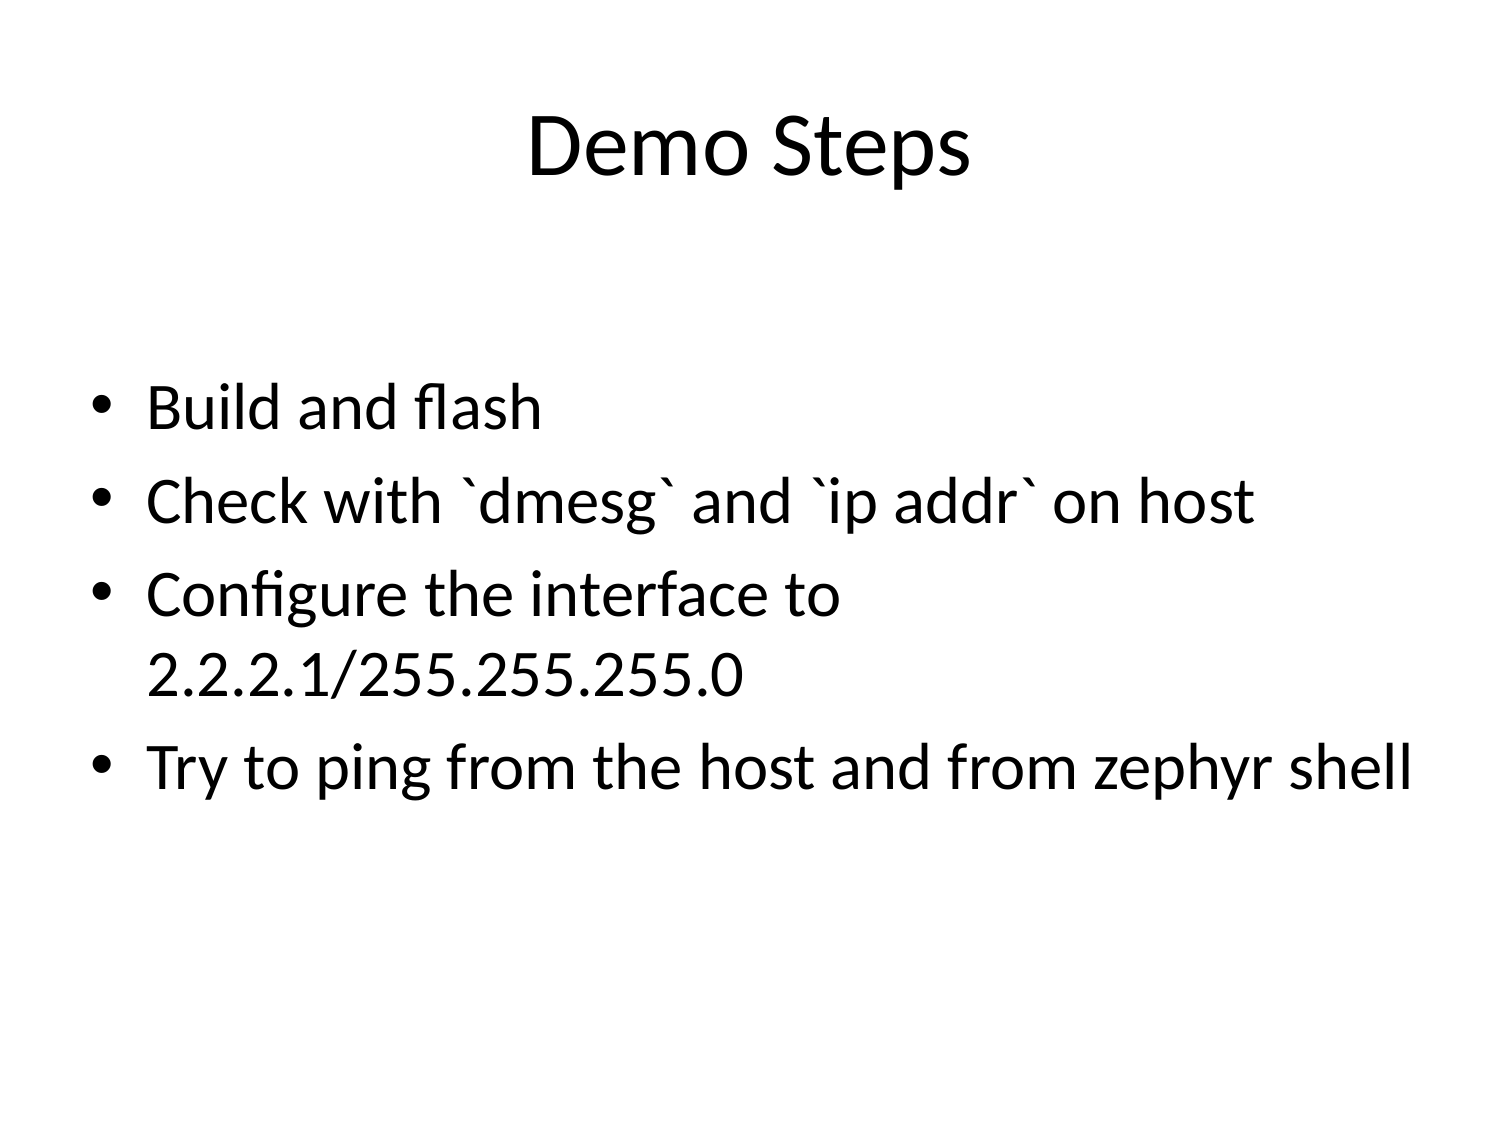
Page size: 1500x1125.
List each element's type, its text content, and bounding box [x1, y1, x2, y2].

list Build and flash Check with `dmesg` and `ip addr` on host Configure the interface to 2.2.2.1/255.255.255.0 Try to ping from the host and from zephyr shell [75, 262, 1463, 1005]
title Demo Steps [75, 45, 1425, 233]
